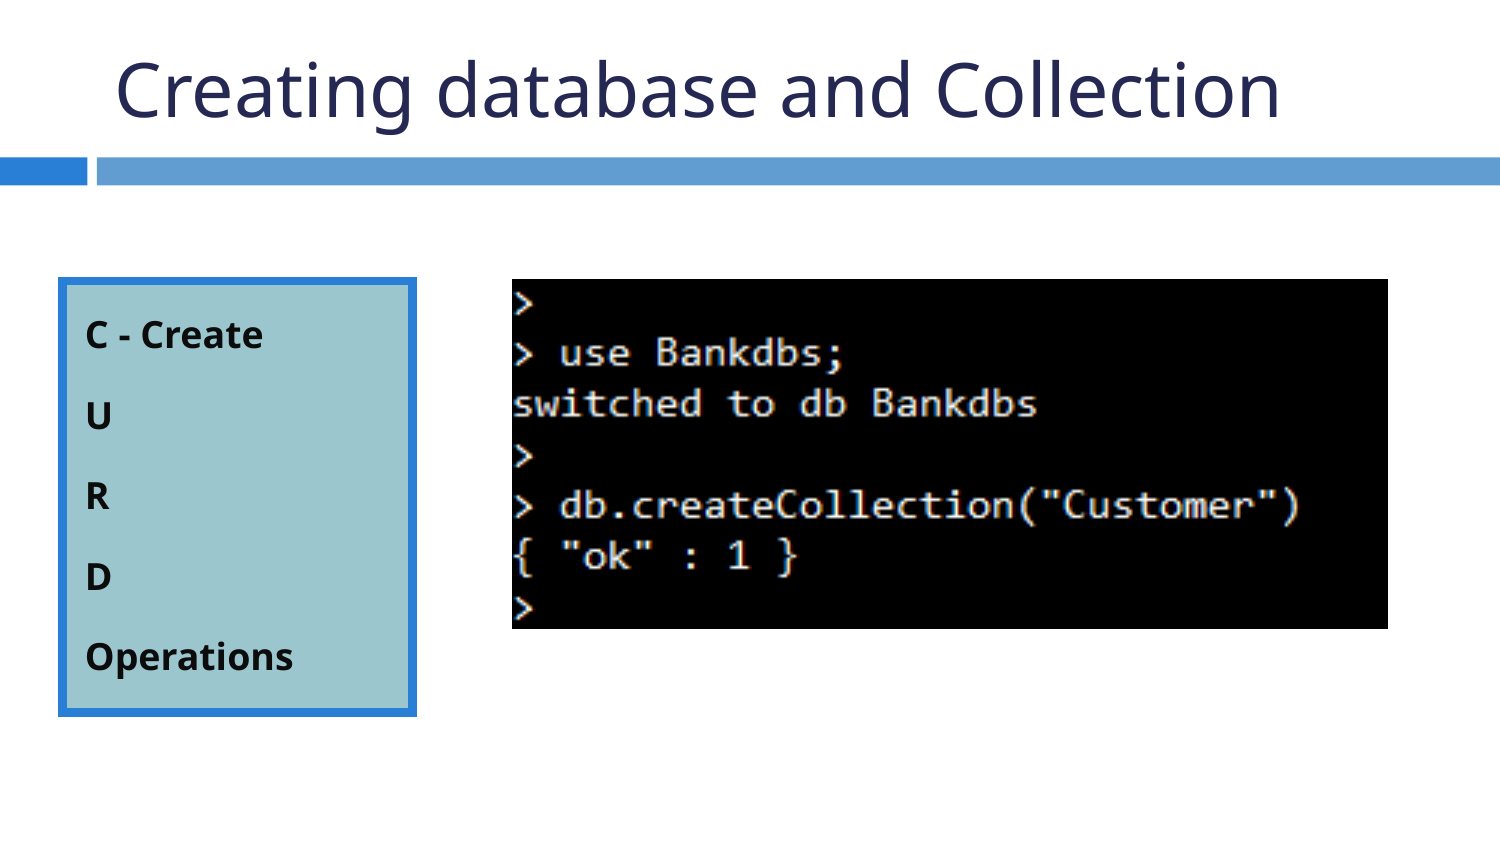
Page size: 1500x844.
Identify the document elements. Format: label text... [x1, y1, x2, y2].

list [512, 278, 1388, 629]
title Creating database and Collection [99, 33, 1425, 141]
list C - Create U R D Operations [58, 277, 417, 717]
